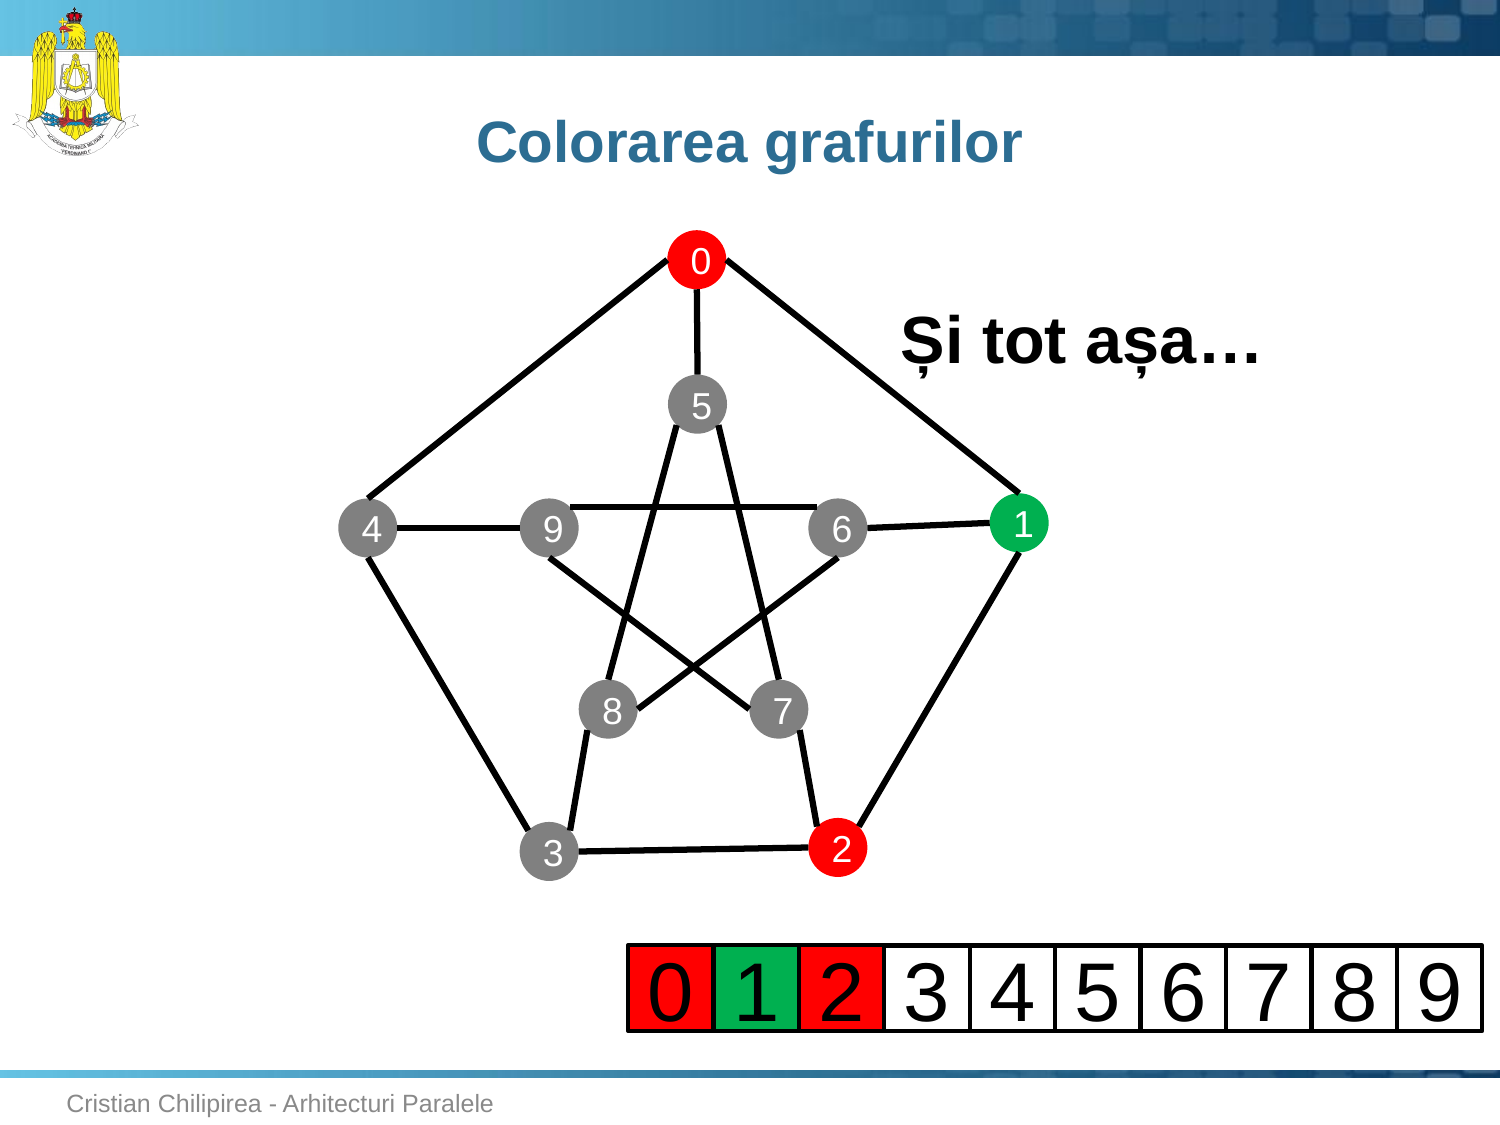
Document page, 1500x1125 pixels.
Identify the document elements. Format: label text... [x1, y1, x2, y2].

text_box 5 [1053, 943, 1138, 1033]
text_box 4 [968, 943, 1054, 1033]
text_box 4 [336, 496, 400, 560]
text_box 1 [987, 491, 1051, 555]
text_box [569, 729, 588, 831]
text_box 0 [665, 228, 729, 292]
text_box 9 [517, 507, 581, 560]
text_box 3 [517, 819, 581, 884]
text_box 0 [626, 943, 711, 1033]
text_box 2 [806, 815, 870, 880]
text_box 6 [1138, 943, 1224, 1033]
text_box 8 [1309, 943, 1395, 1033]
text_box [578, 847, 809, 852]
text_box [608, 515, 677, 555]
text_box Și tot așa… [1024, 289, 1279, 384]
text_box 9 [1395, 943, 1484, 1033]
text_box 3 [882, 943, 968, 1033]
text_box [367, 557, 529, 831]
text_box 1 [711, 943, 797, 1033]
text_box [858, 552, 1020, 827]
text_box 7 [749, 719, 809, 741]
text_box 7 [1224, 943, 1309, 1033]
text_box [726, 259, 1020, 494]
text_box 6 [806, 502, 869, 560]
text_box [637, 557, 839, 710]
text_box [799, 729, 818, 827]
picture [0, 0, 1500, 156]
text_box 5 [672, 372, 721, 436]
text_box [867, 522, 990, 529]
footer Cristian Chilipirea - Arhitecturi Paralele [51, 1083, 1157, 1125]
picture [0, 1070, 1500, 1078]
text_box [548, 557, 635, 710]
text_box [608, 424, 677, 506]
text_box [718, 515, 780, 555]
title Colorarea grafurilor [51, 102, 1449, 178]
text_box 8 [578, 719, 638, 741]
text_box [367, 259, 668, 499]
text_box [718, 424, 780, 506]
text_box 2 [797, 943, 882, 1033]
